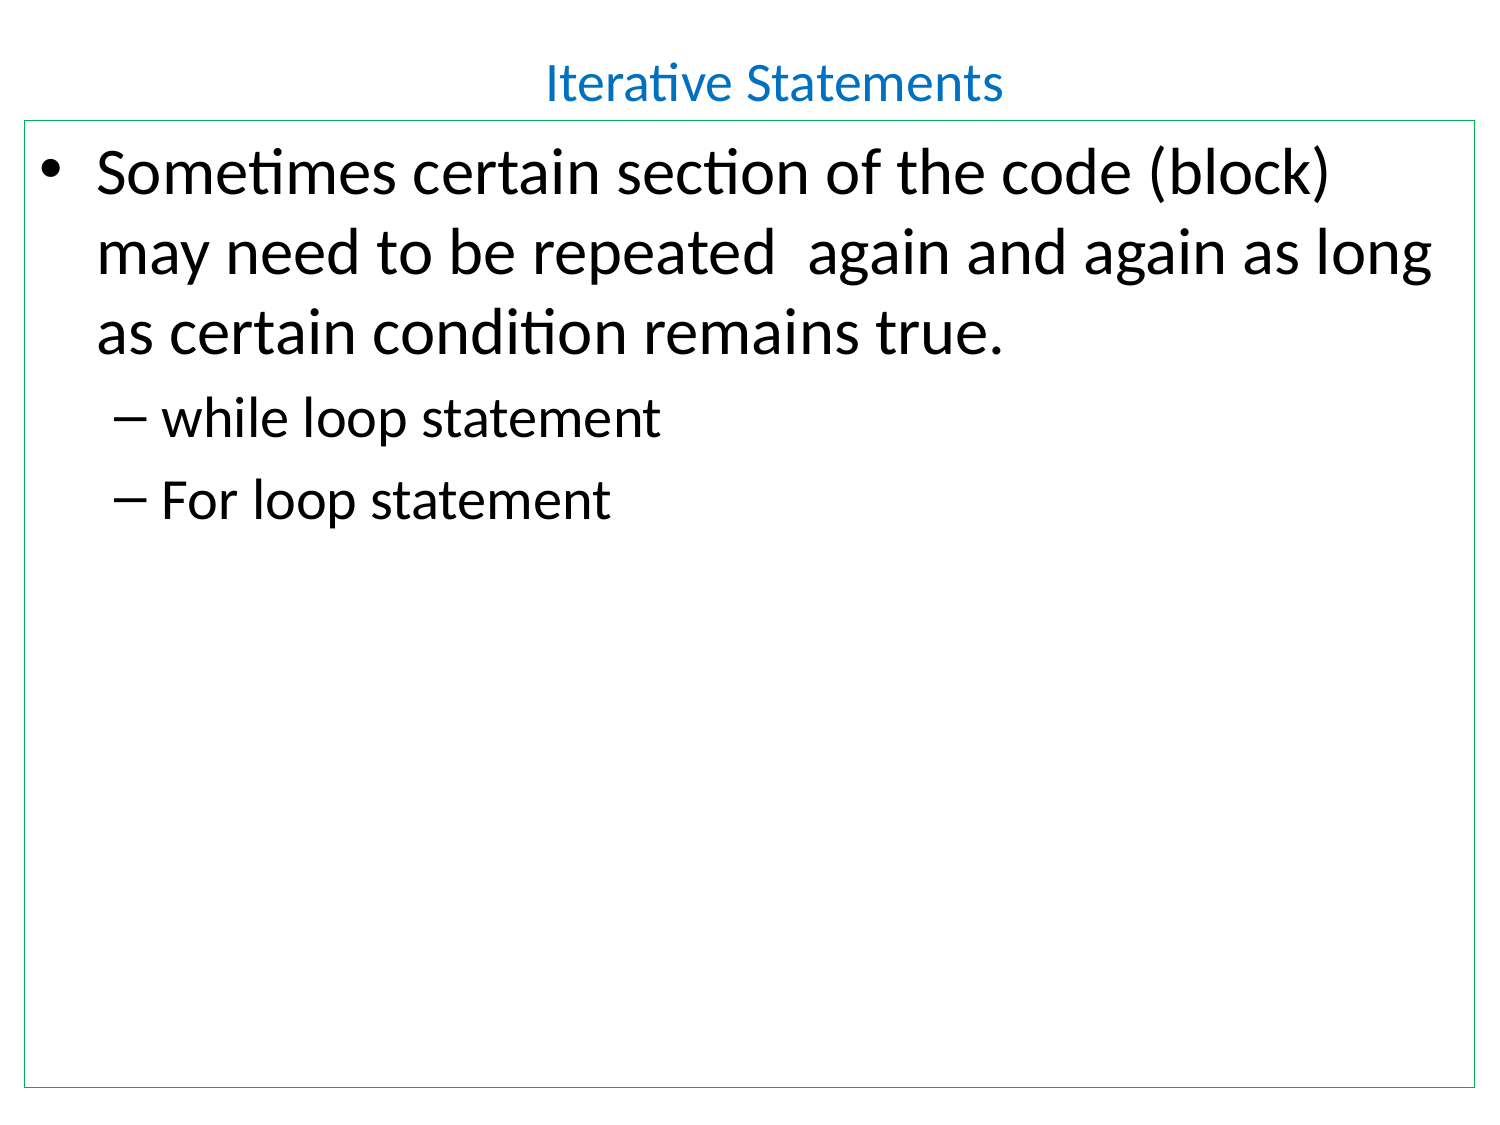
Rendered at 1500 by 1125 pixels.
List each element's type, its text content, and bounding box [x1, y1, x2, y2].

list Sometimes certain section of the code (block) may need to be repeated again and again as long as certain condition remains true. while loop statement For loop statement [24, 120, 1475, 1088]
title Iterative Statements [99, 37, 1450, 120]
